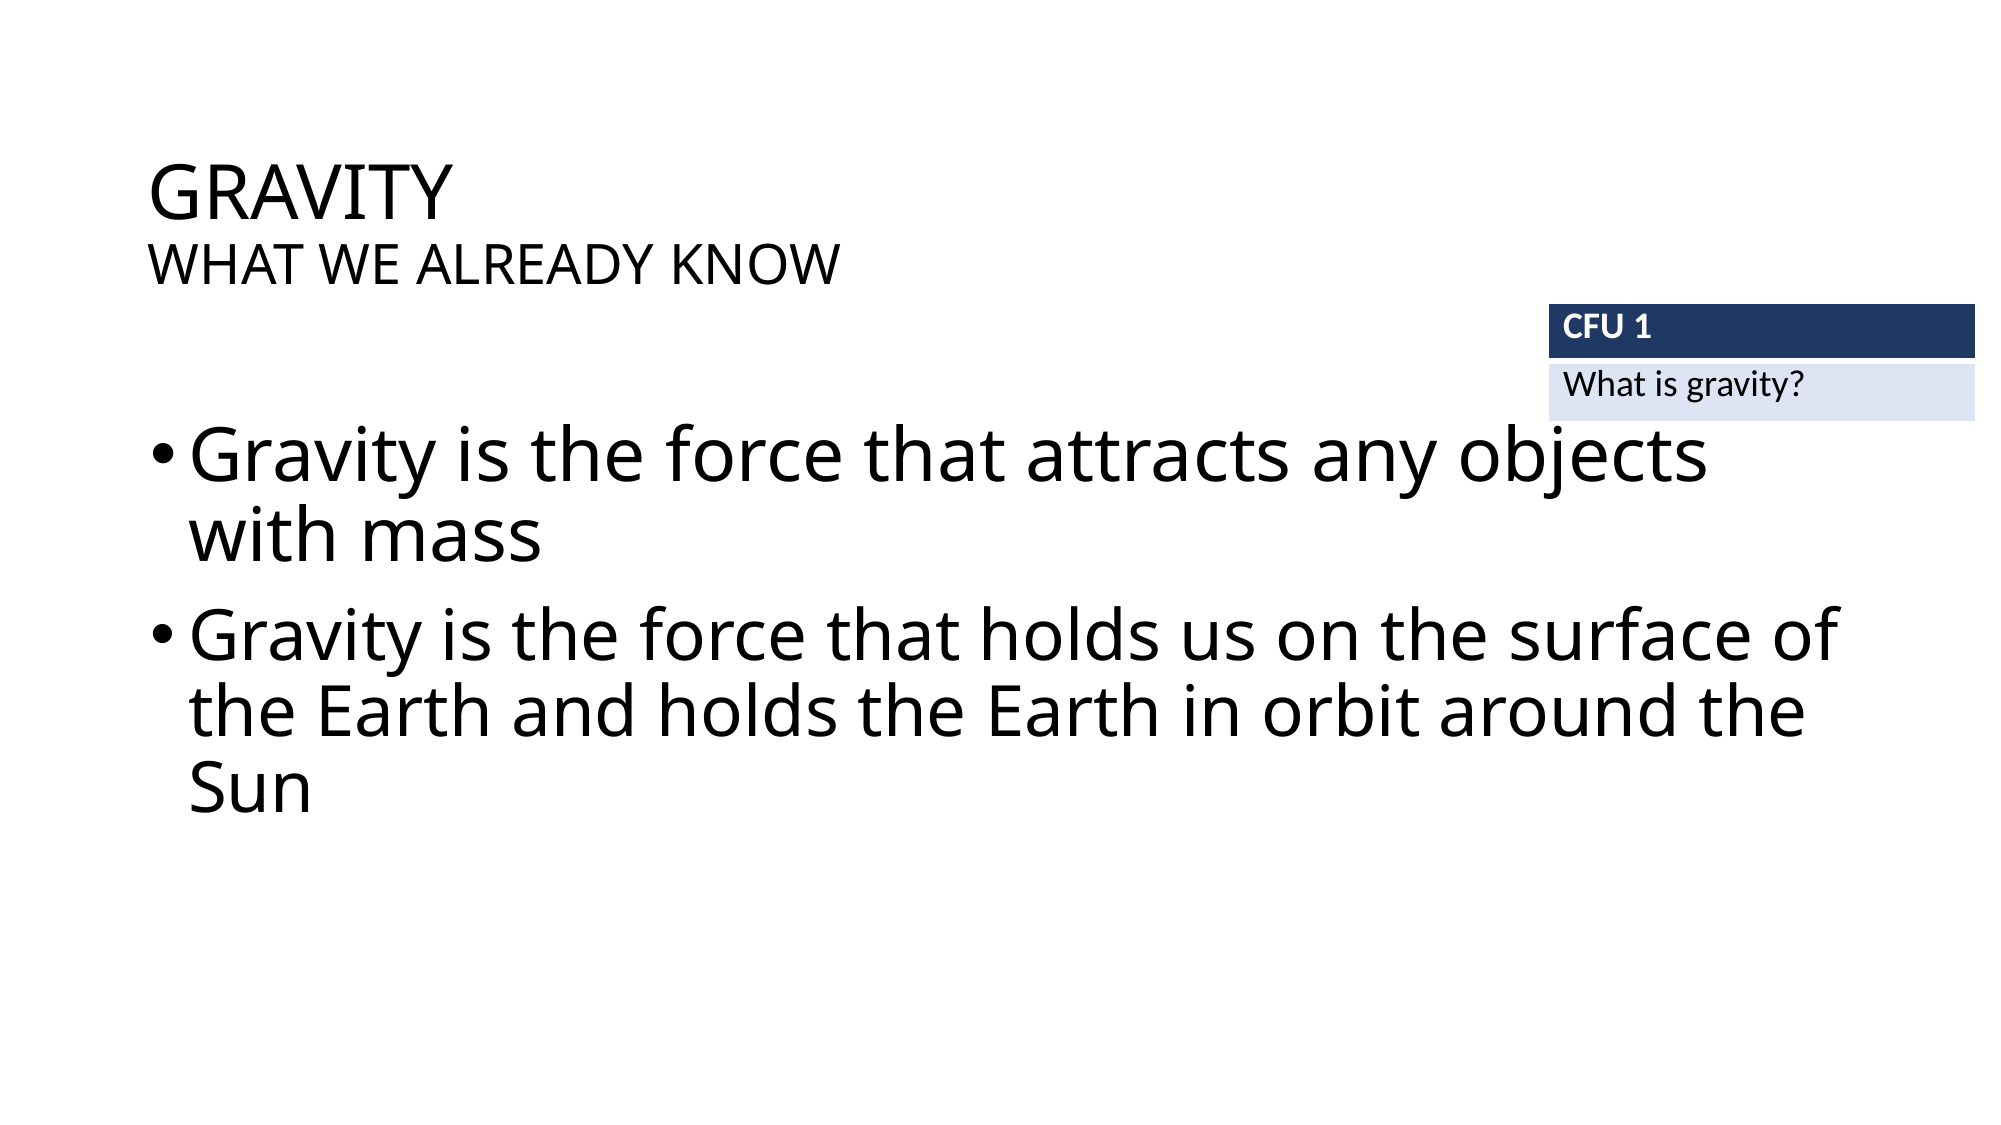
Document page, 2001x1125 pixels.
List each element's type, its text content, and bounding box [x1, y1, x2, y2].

list Gravity is the force that attracts any objects with mass Gravity is the force that holds us on the surface of the Earth and holds the Earth in orbit around the Sun [135, 408, 1868, 1083]
title GRAVITY WHAT WE ALREADY KNOW [132, 145, 1868, 305]
table_cell What is gravity? [1549, 364, 1975, 421]
table_header CFU 1 [1549, 304, 1975, 358]
